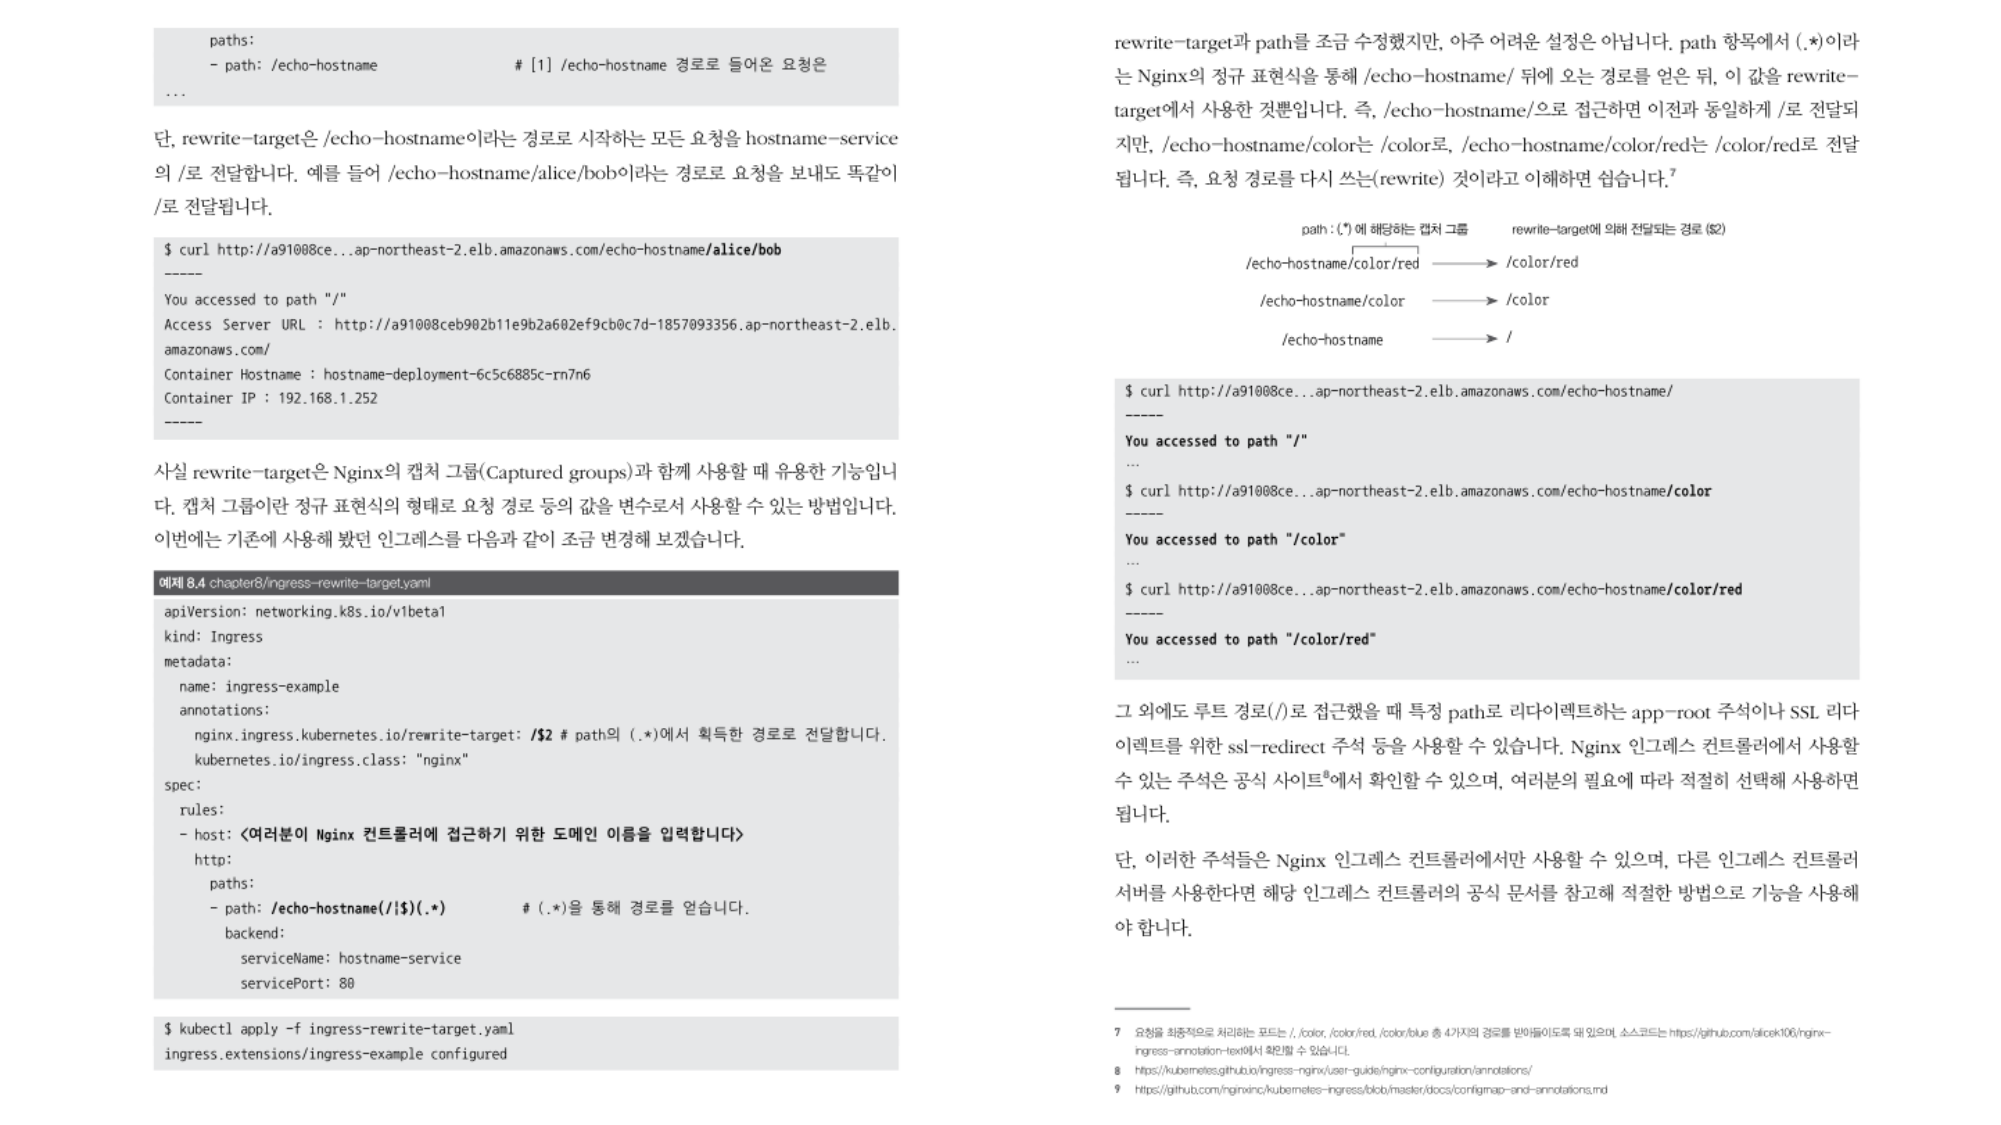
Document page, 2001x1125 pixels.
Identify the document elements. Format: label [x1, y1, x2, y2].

picture [125, 0, 1875, 1125]
